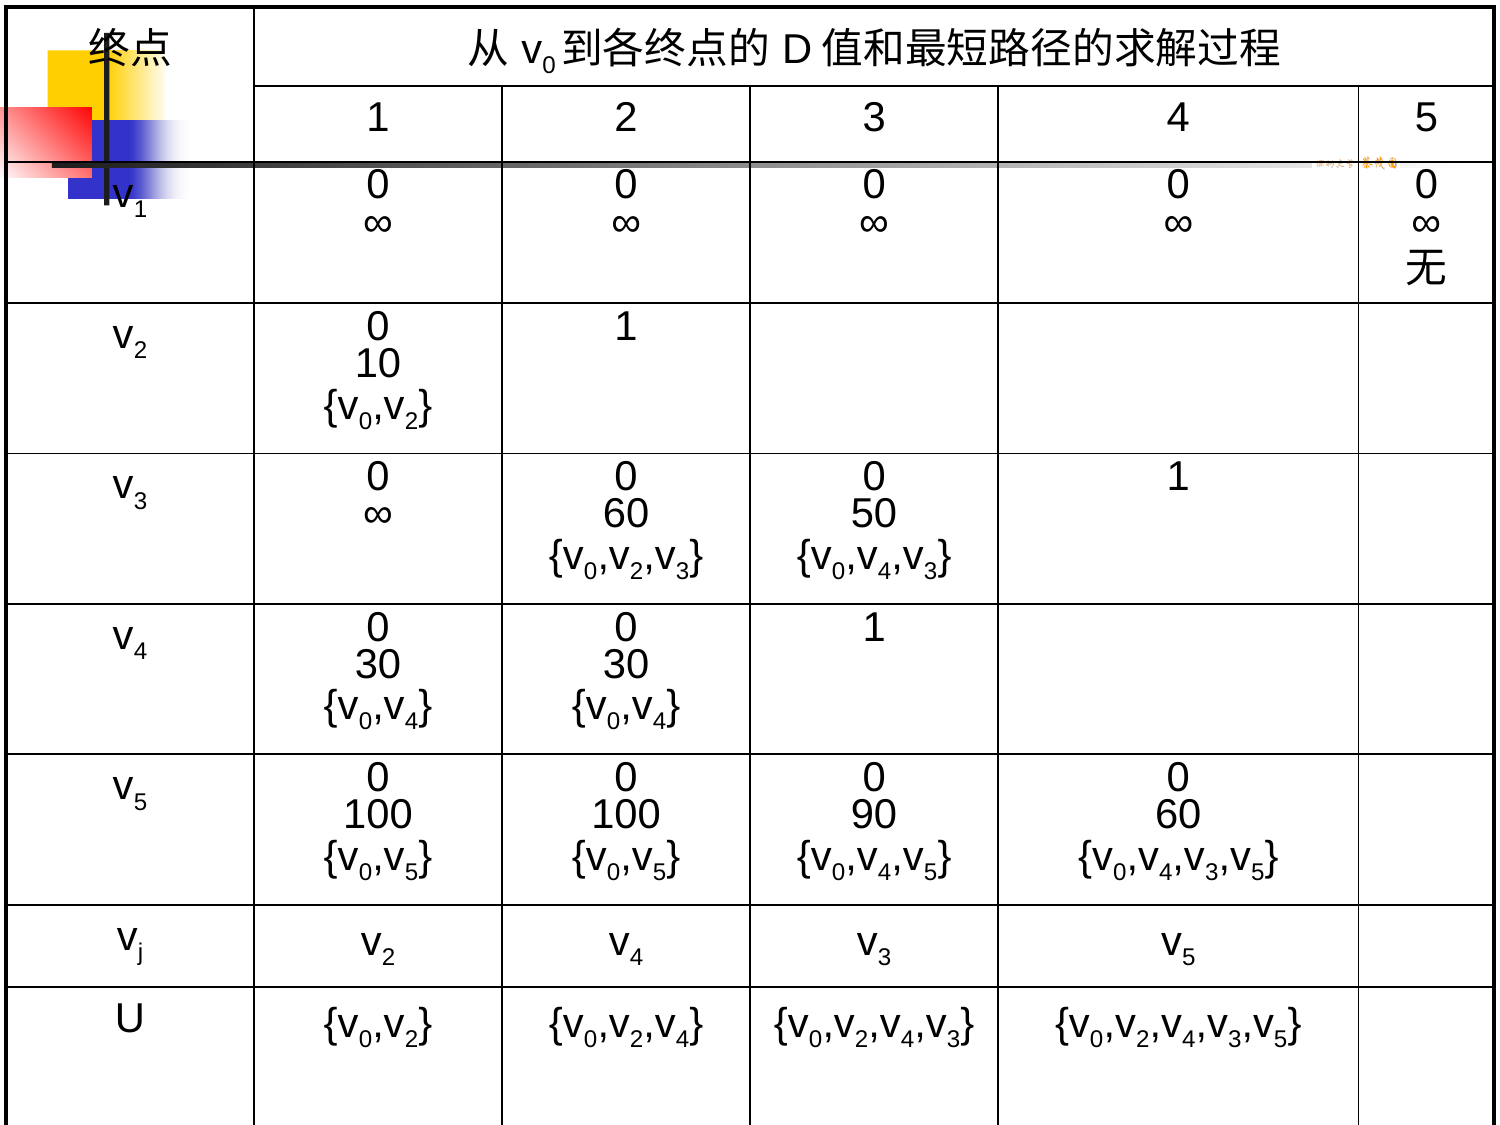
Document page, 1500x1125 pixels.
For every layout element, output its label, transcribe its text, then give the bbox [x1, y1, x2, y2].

table_cell 0 ∞ [255, 163, 501, 302]
table_cell 1 [999, 454, 1358, 603]
table_cell 4 [999, 87, 1358, 161]
table_cell [1359, 605, 1492, 753]
table_cell [1359, 755, 1492, 904]
table_cell {v0,v2,v4} [503, 988, 749, 1125]
table_cell v5 [999, 906, 1358, 986]
table_cell 0 30 {v0,v4} [255, 605, 501, 753]
table_cell {v0,v2,v4,v3} [751, 988, 997, 1125]
table_cell 0 10 {v0,v2} [255, 304, 501, 453]
table_cell 0 30 {v0,v4} [503, 605, 749, 753]
table_cell 0 ∞ [255, 454, 501, 603]
table_cell v4 [8, 605, 253, 753]
table_cell 2 [503, 87, 749, 161]
table_cell 0 60 {v0,v4,v3,v5} [999, 755, 1358, 904]
table_cell 1 [503, 304, 749, 453]
table_cell [1359, 906, 1492, 986]
table_cell 0 50 {v0,v4,v3} [751, 454, 997, 603]
table_cell [999, 304, 1358, 453]
table_cell 5 [1359, 87, 1492, 161]
table_cell v2 [8, 304, 253, 453]
table_cell v5 [8, 755, 253, 904]
table_cell v1 [8, 163, 253, 302]
table_cell {v0,v2,v4,v3,v5} [999, 988, 1358, 1125]
table_cell 0 ∞ [751, 163, 997, 302]
table_cell 0 100 {v0,v5} [255, 755, 501, 904]
table_cell 1 [751, 605, 997, 753]
table_cell {v0,v2} [255, 988, 501, 1125]
table_cell 0 ∞ [999, 163, 1358, 302]
table_cell [751, 304, 997, 453]
table_cell [1359, 304, 1492, 453]
table_cell [1359, 988, 1492, 1125]
table_header 从v0到各终点的D值和最短路径的求解过程 [255, 9, 1492, 85]
table_cell [1359, 454, 1492, 603]
table_cell 0 90 {v0,v4,v5} [751, 755, 997, 904]
table_cell v3 [751, 906, 997, 986]
table_cell 0 60 {v0,v2,v3} [503, 454, 749, 603]
table_cell 1 [255, 87, 501, 161]
table_cell 0 ∞ 无 [1359, 163, 1492, 302]
table_cell 0 100 {v0,v5} [503, 755, 749, 904]
table_cell v4 [503, 906, 749, 986]
table_cell 0 ∞ [503, 163, 749, 302]
table_cell v3 [8, 454, 253, 603]
table_cell vj [8, 906, 253, 986]
table_cell U [8, 988, 253, 1125]
table_header 终点 [8, 9, 253, 161]
table_cell 3 [751, 87, 997, 161]
table_cell v2 [255, 906, 501, 986]
table_cell [999, 605, 1358, 753]
